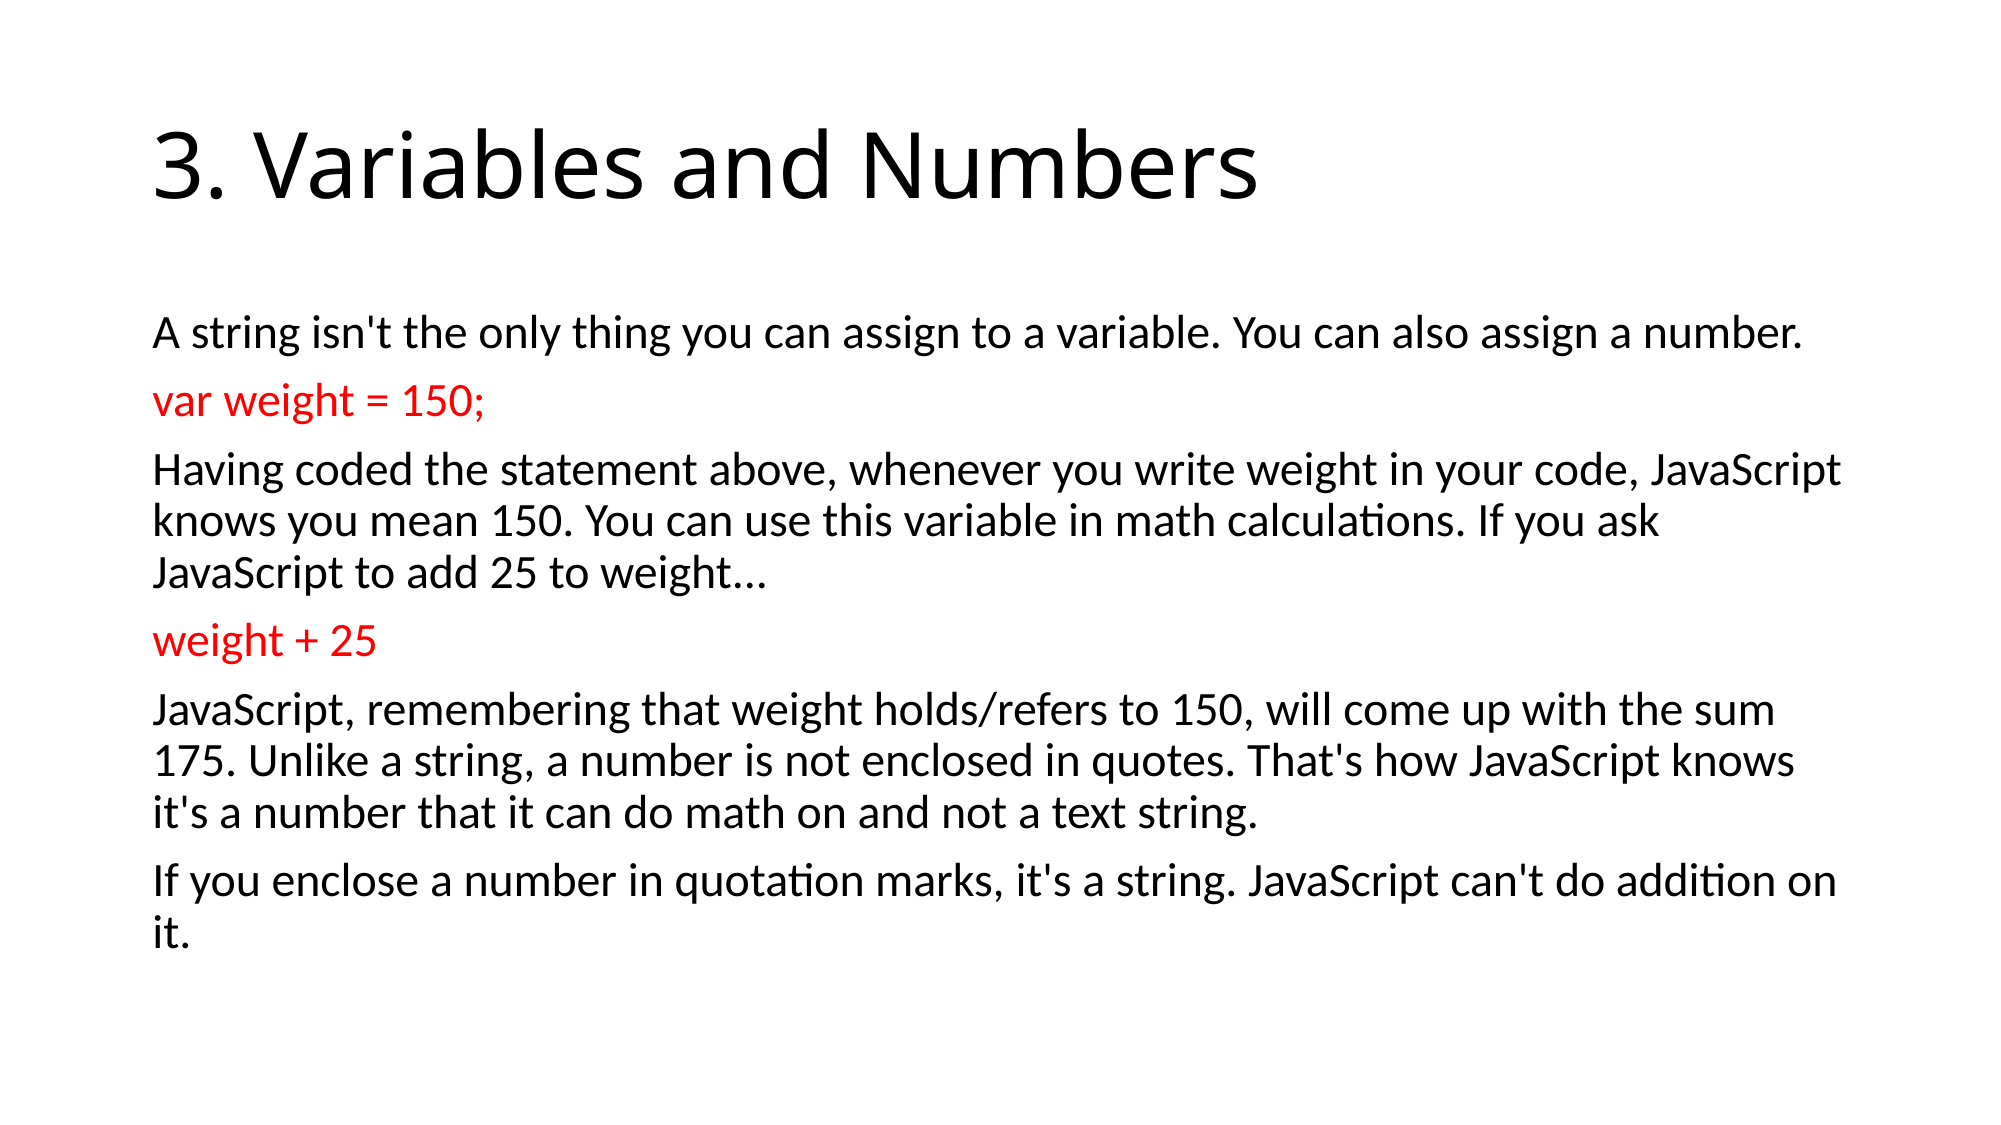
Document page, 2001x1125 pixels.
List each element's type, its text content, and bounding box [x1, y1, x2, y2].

list A string isn't the only thing you can assign to a variable. You can also assign a number. var weight = 150; Having coded the statement above, whenever you write weight in your code, JavaScript knows you mean 150. You can use this variable in math calculations. If you ask JavaScript to add 25 to weight... weight + 25 JavaScript, remembering that weight holds/refers to 150, will come up with the sum 175. Unlike a string, a number is not enclosed in quotes. That's how JavaScript knows it's a number that it can do math on and not a text string. If you enclose a number in quotation marks, it's a string. JavaScript can't do addition on it. [137, 299, 1863, 1014]
title 3. Variables and Numbers [137, 59, 1863, 278]
